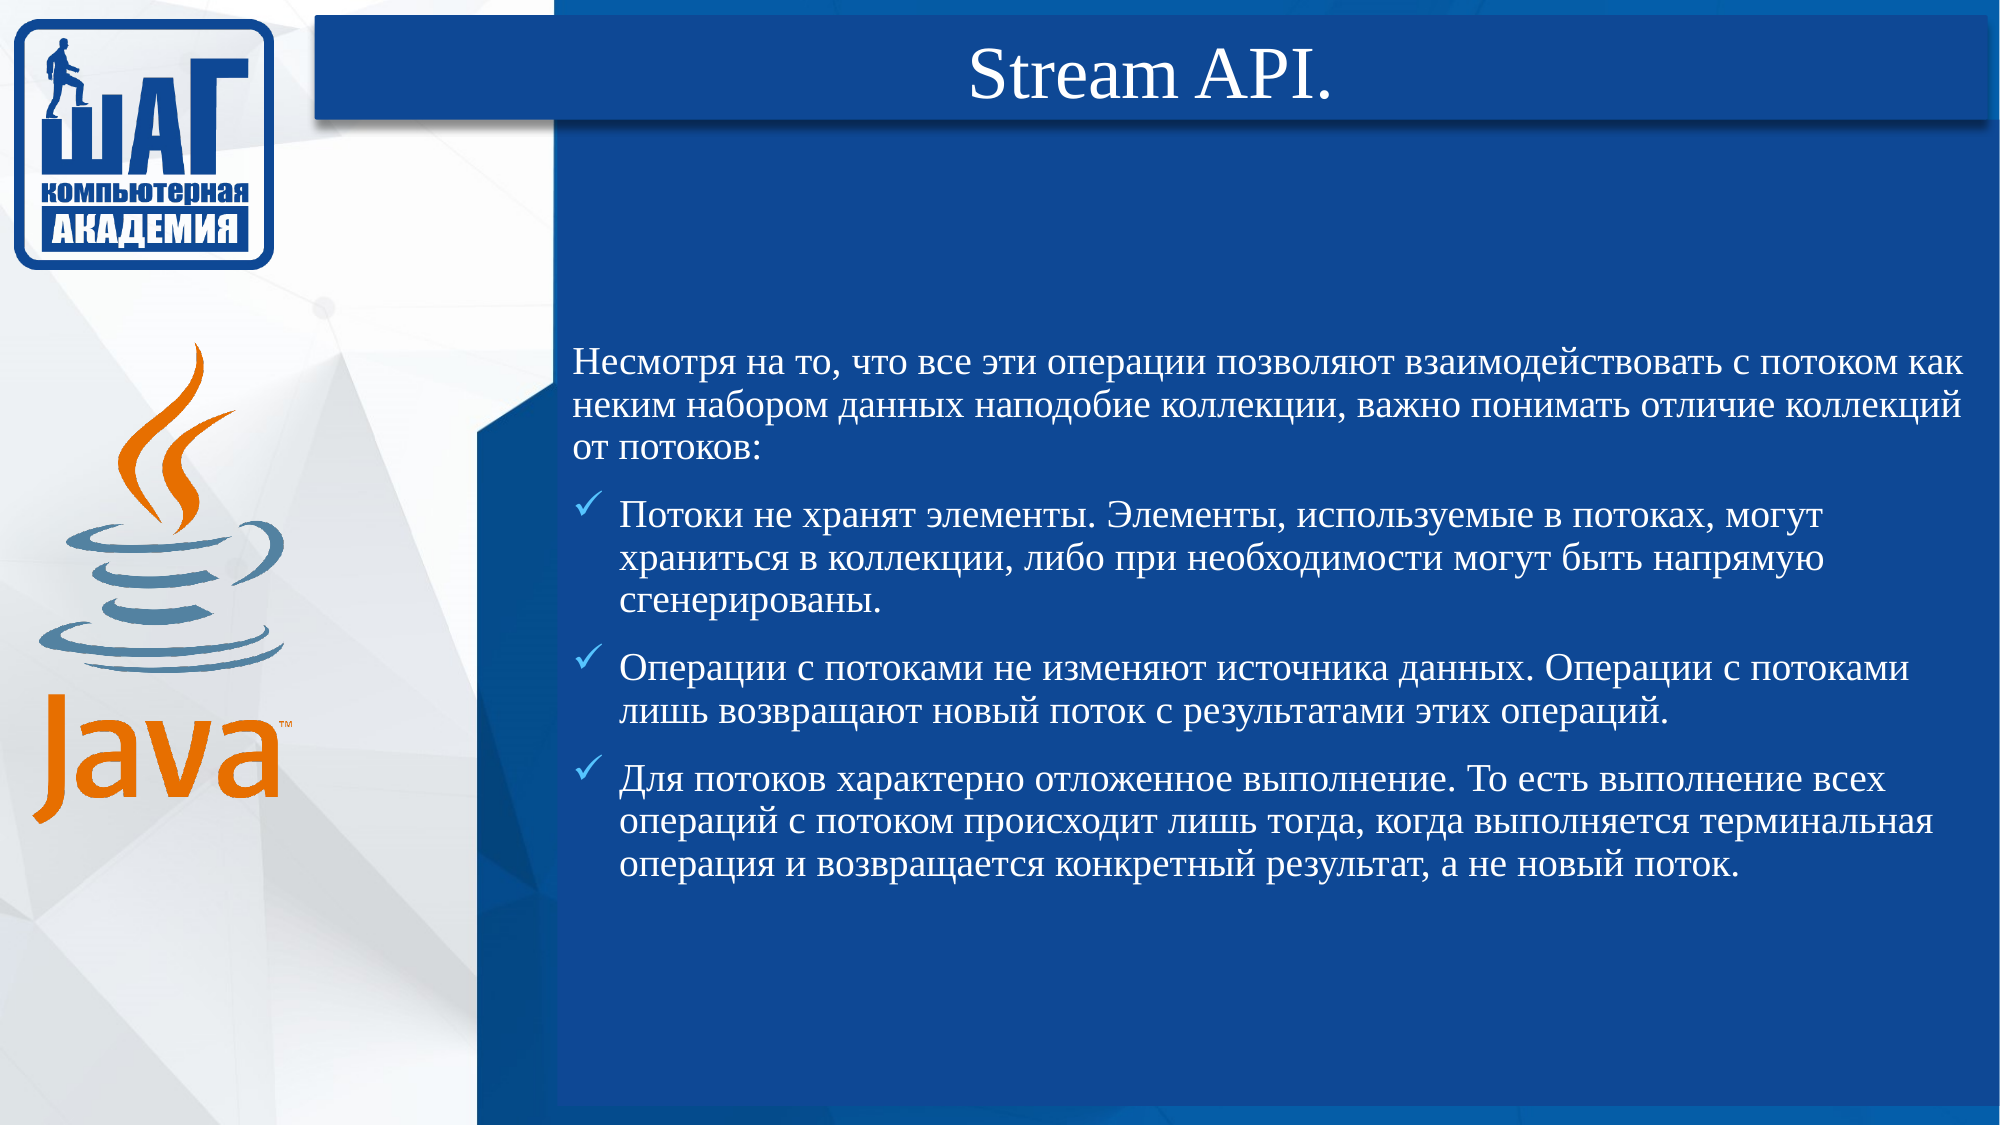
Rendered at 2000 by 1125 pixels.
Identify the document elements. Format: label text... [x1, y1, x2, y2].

picture [0, 0, 2000, 1125]
list Несмотря на то, что все эти операции позволяют взаимодействовать с потоком как неким набором данных наподобие коллекции, важно понимать отличие коллекций от потоков: Потоки не хранят элементы. Элементы, используемые в потоках, могут храниться в коллекции, либо при необходимости могут быть напрямую сгенерированы. Операции с потоками не изменяют источника данных. Операции с потоками лишь возвращают новый поток с результатами этих операций. Для потоков характерно отложенное выполнение. То есть выполнение всех операций с потоком происходит лишь тогда, когда выполняется терминальная операция и возвращается конкретный результат, а не новый поток. [557, 119, 2000, 1106]
text_box Stream API. [314, 15, 1988, 120]
